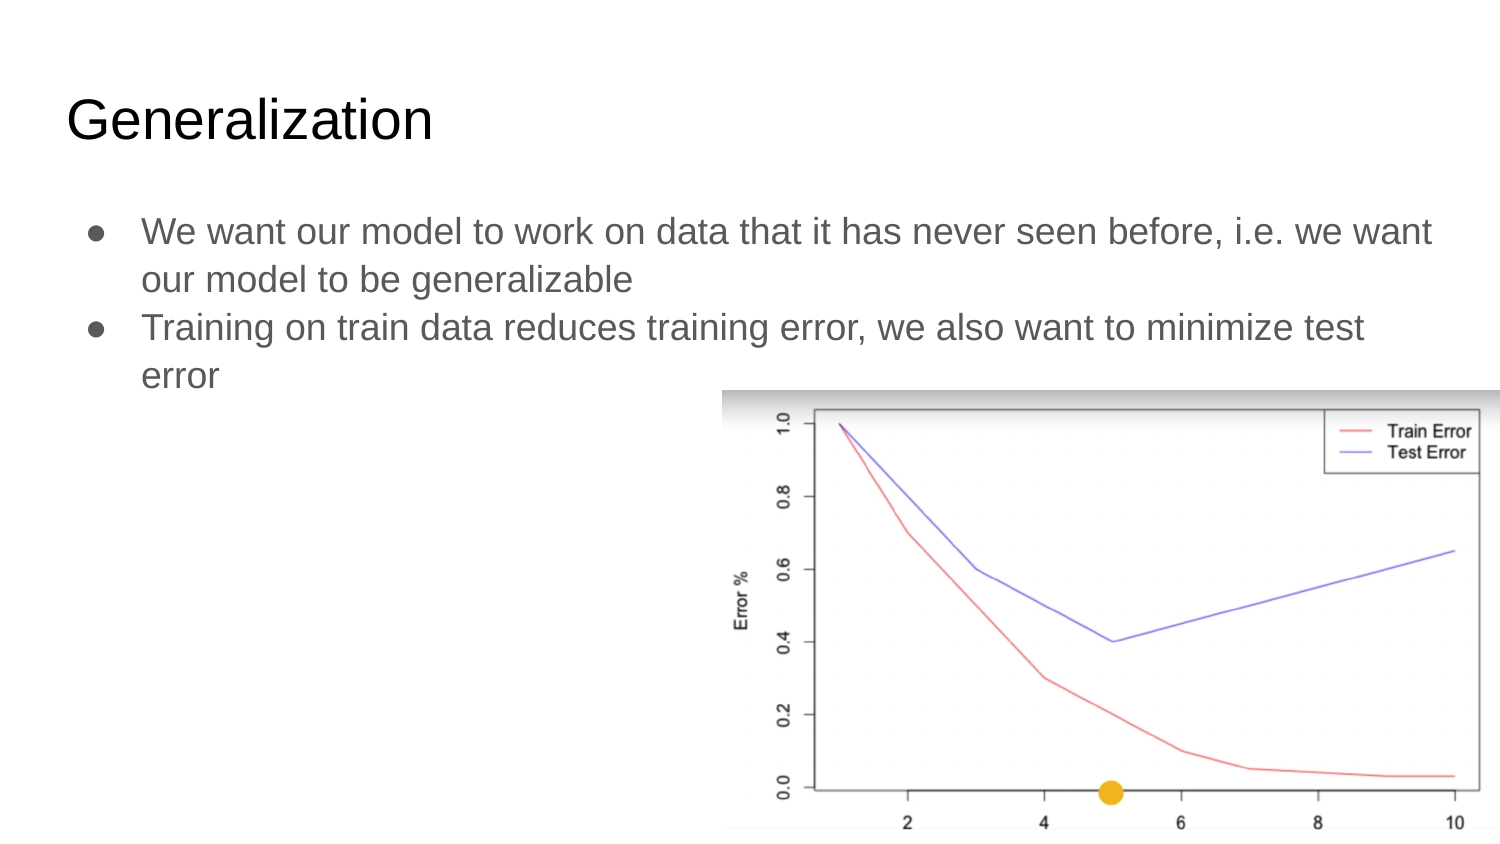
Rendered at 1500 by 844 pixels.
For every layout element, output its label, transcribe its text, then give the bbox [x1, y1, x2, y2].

picture [722, 390, 1500, 831]
title Generalization [51, 72, 1449, 167]
list We want our model to work on data that it has never seen before, i.e. we want our model to be generalizable Training on train data reduces training error, we also want to minimize test error [51, 189, 1449, 750]
